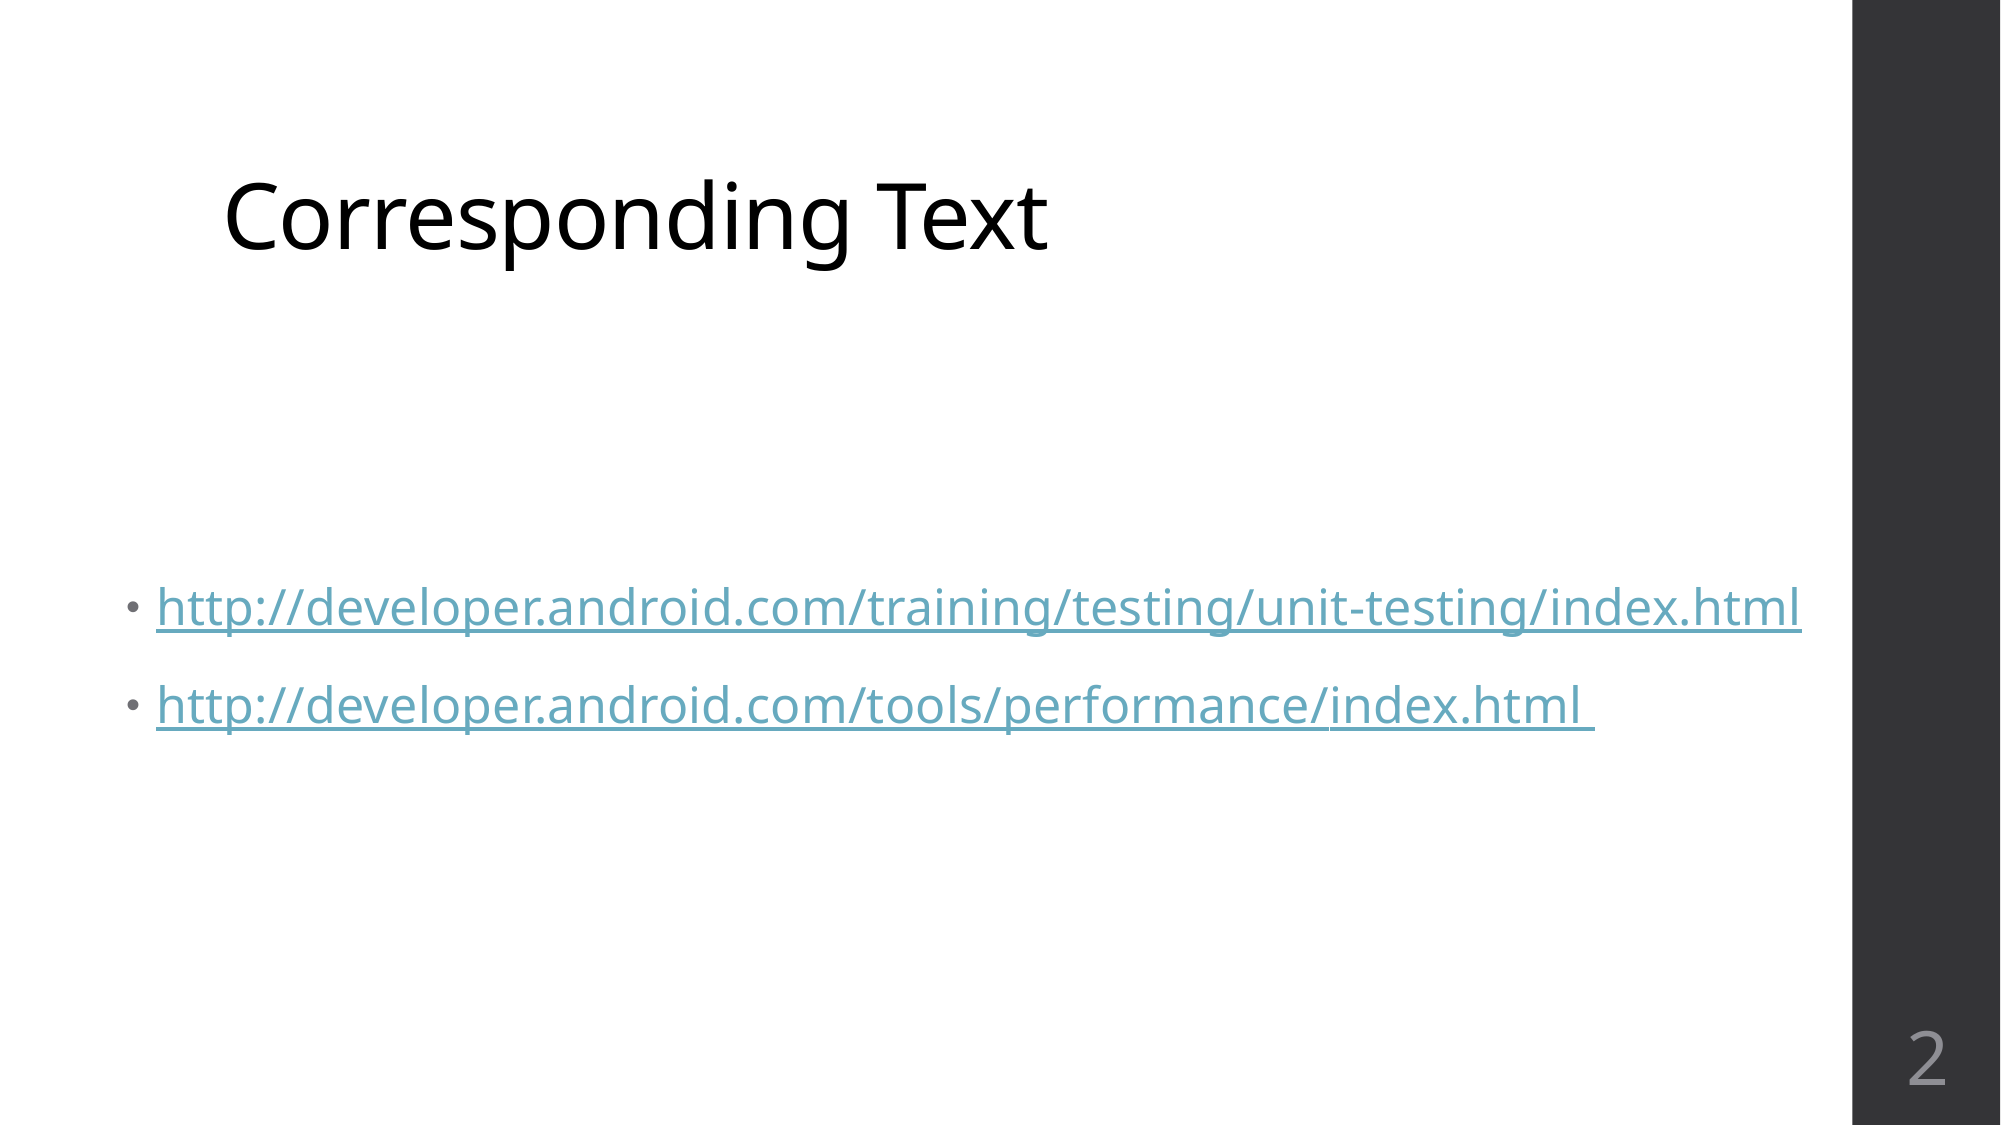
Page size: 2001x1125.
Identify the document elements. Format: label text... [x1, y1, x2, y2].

list http://developer.android.com/training/testing/unit‐testing/index.html http://developer.android.com/tools/performance/index.html [111, 299, 1853, 1014]
slide_number 2 [1852, 1012, 2000, 1110]
title Corresponding Text [206, 60, 1797, 278]
